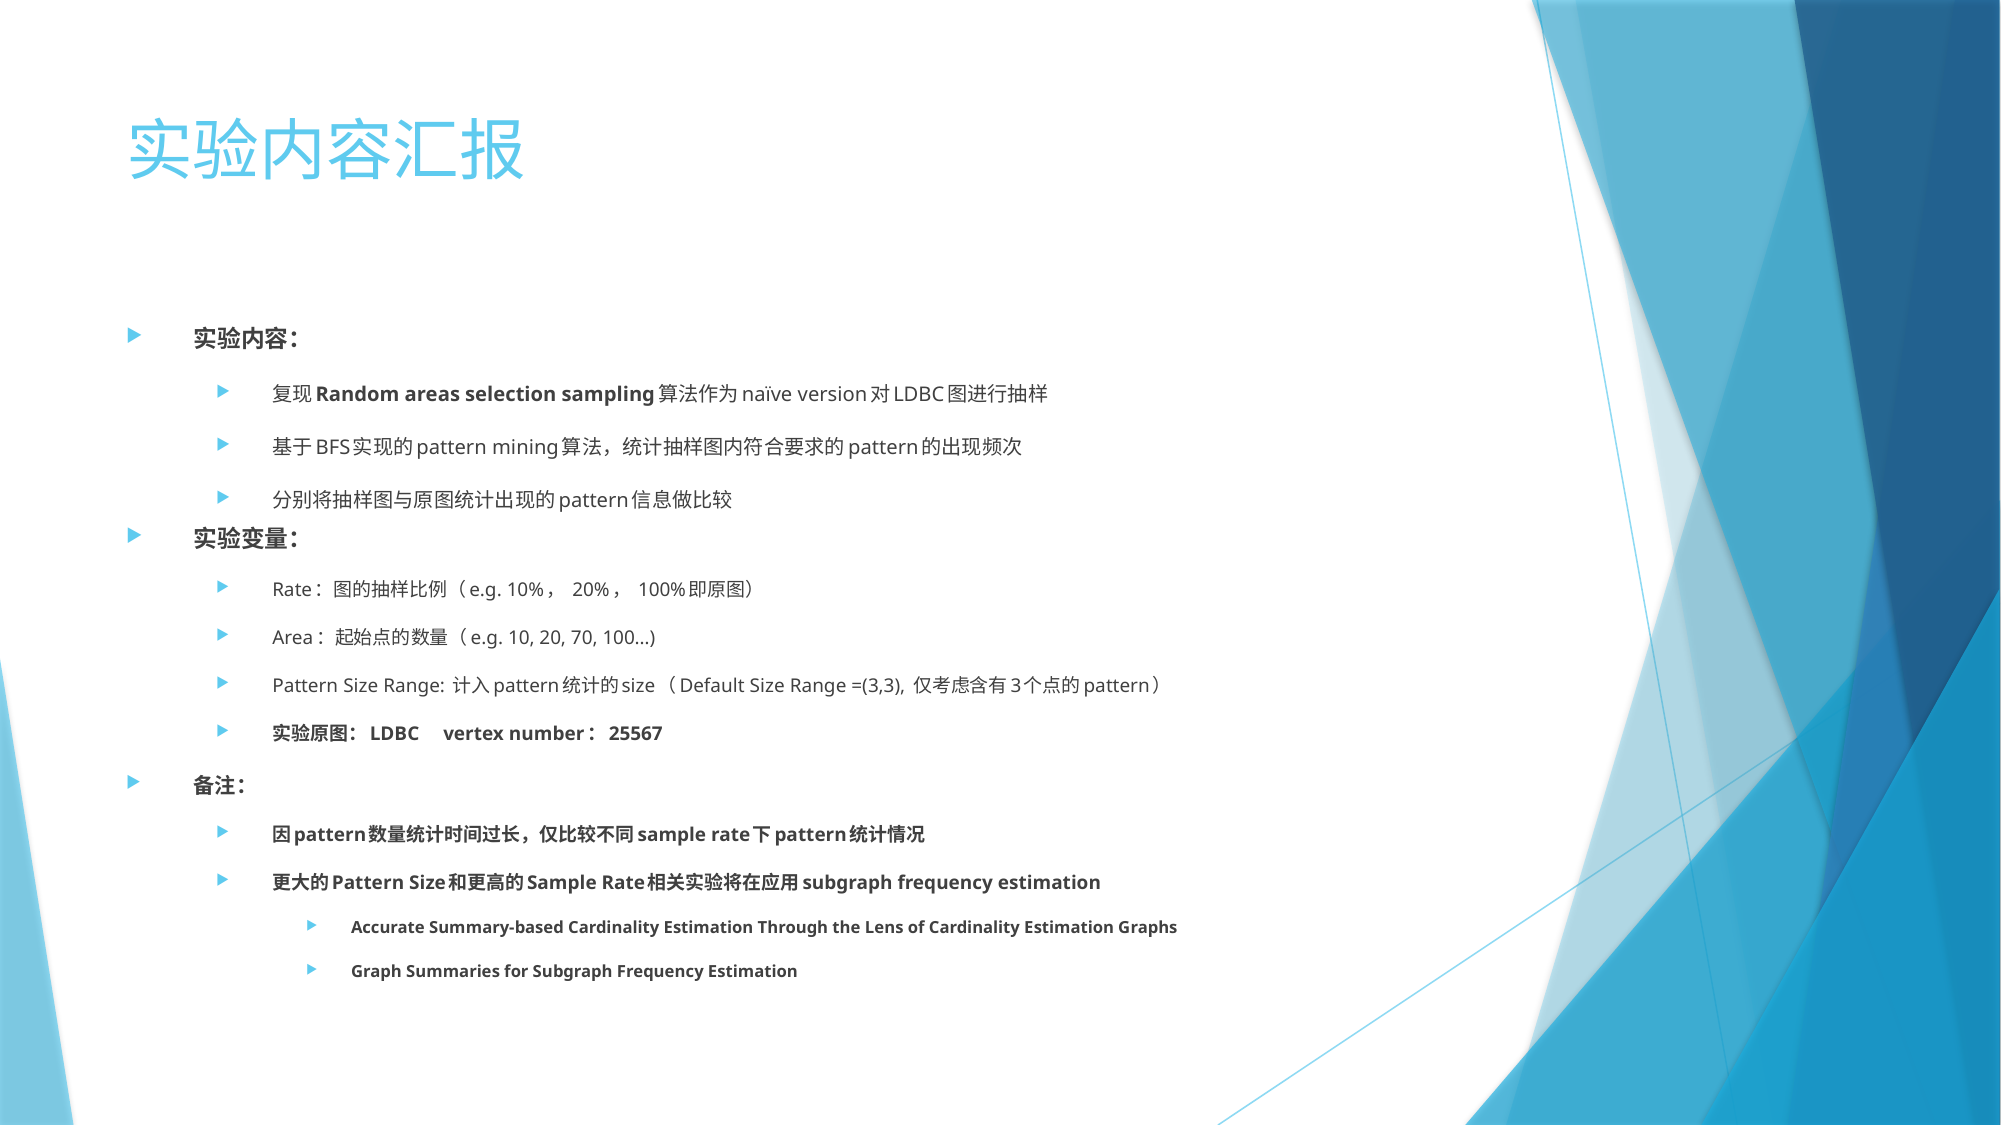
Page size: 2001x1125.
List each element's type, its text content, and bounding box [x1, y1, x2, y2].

title 实验内容汇报 [111, 99, 1581, 317]
list 实验内容： 复现Random areas selection sampling算法作为naïve version对LDBC图进行抽样 基于BFS实现的pattern mining算法，统计抽样图内符合要求的pattern的出现频次 分别将抽样图与原图统计出现的pattern信息做比较 实验变量： Rate：图的抽样比例（e.g. 10%， 20%， 100%即原图） Area：起始点的数量（e.g. 10, 20, 70, 100…) Pattern Size Range: 计入pattern统计的size（Default Size Range =(3,3), 仅考虑含有3个点的pattern） 实验原图：LDBC vertex number：25567 备注： 因pattern数量统计时间过长，仅比较不同sample rate下pattern统计情况 更大的Pattern Size和更高的Sample Rate相关实验将在应用subgraph frequency estimation Accurate Summary-based Cardinality Estimation Through the Lens of Cardinality Estimation Graphs Graph Summaries for Subgraph Frequency Estimation [111, 316, 1540, 991]
